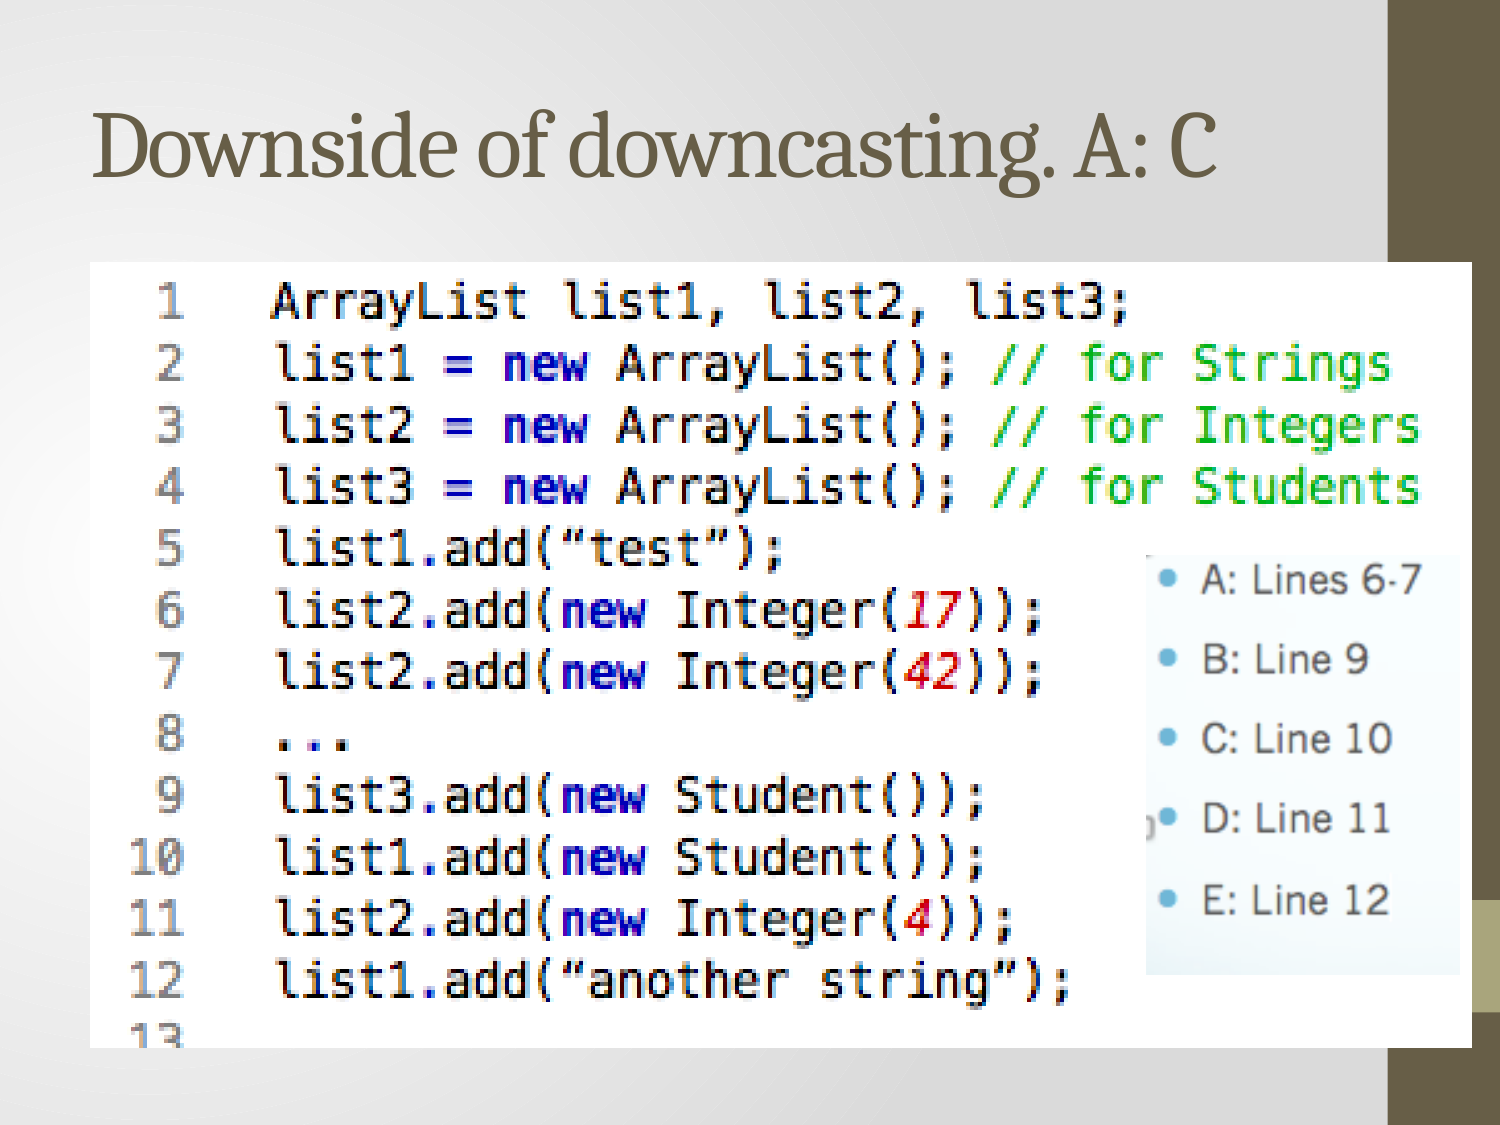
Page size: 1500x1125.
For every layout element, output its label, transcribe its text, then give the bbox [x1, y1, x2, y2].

title Downside of downcasting. A: C [75, 45, 1325, 233]
picture [89, 261, 1473, 1049]
